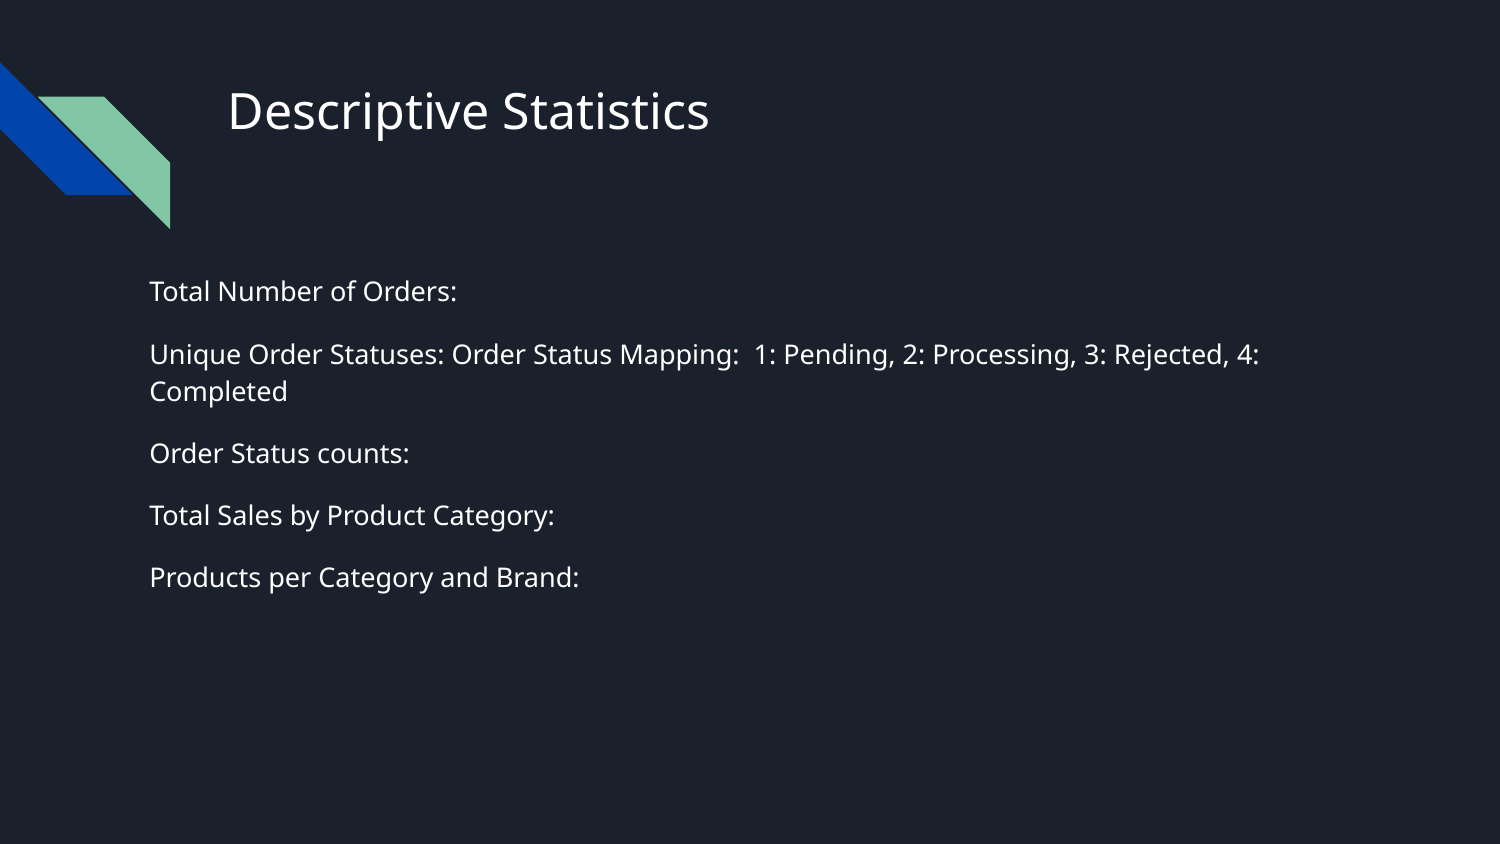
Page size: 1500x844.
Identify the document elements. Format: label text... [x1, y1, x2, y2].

title Descriptive Statistics [212, 64, 1368, 215]
list Total Number of Orders: Unique Order Statuses: Order Status Mapping: 1: Pending, 2: Processing, 3: Rejected, 4: Completed Order Status counts: Total Sales by Product Category: Products per Category and Brand: [134, 255, 1366, 756]
